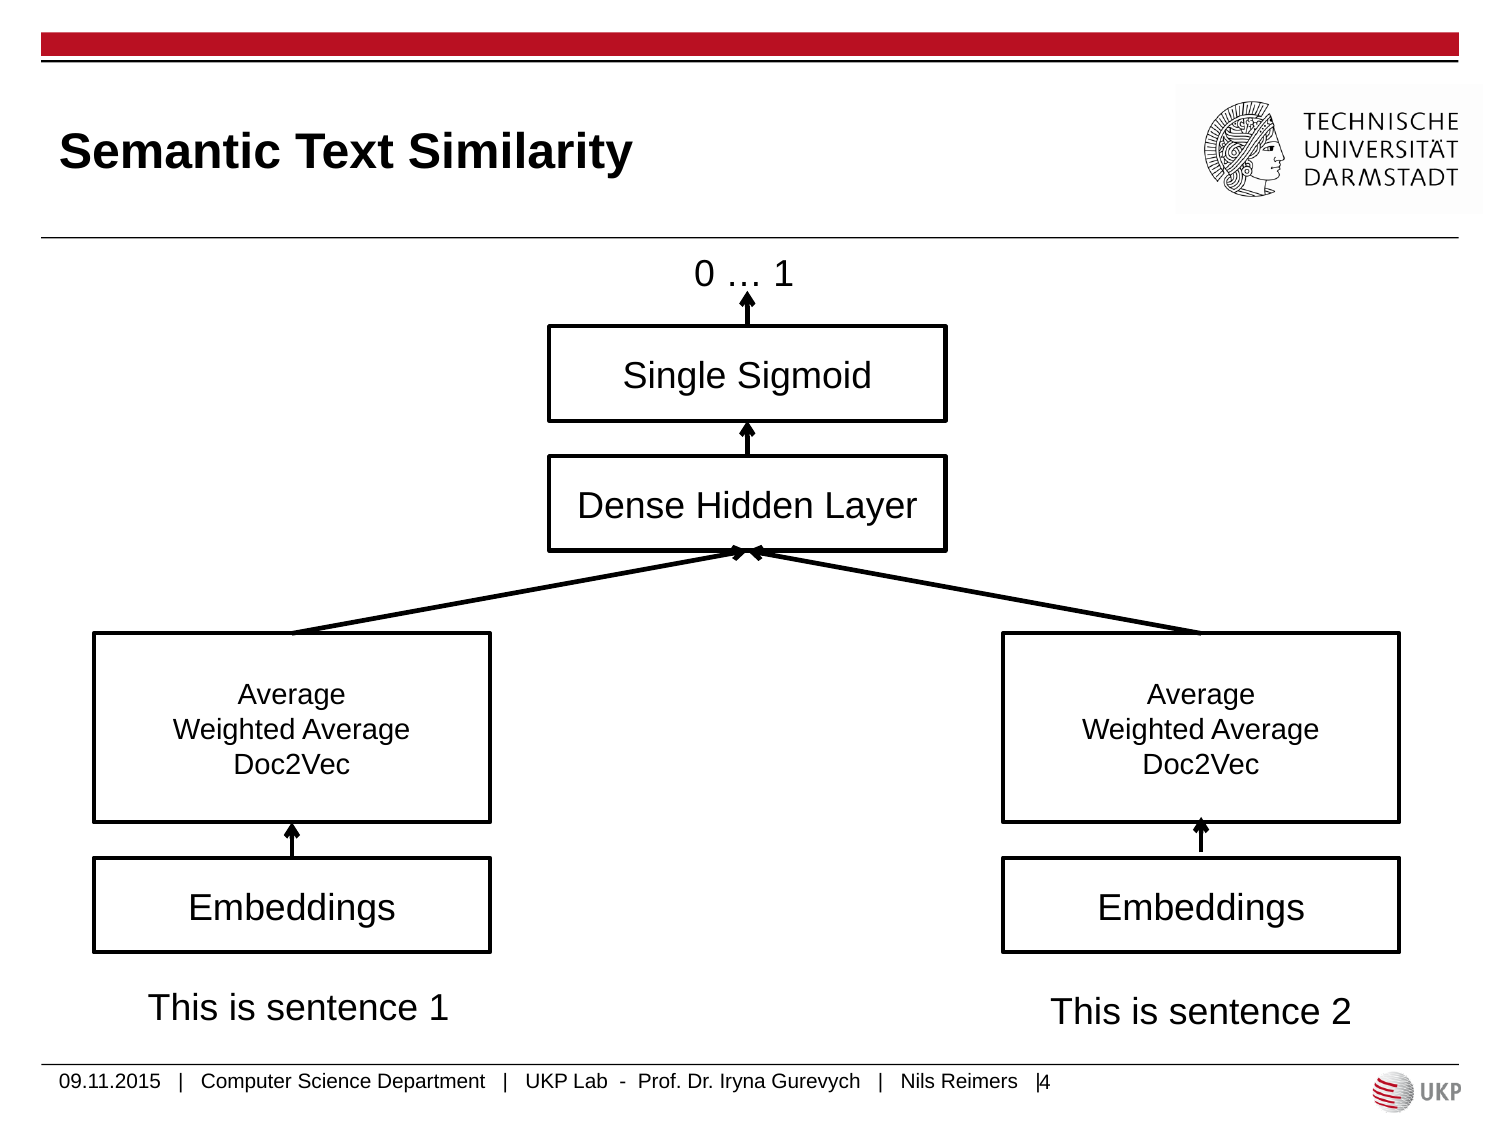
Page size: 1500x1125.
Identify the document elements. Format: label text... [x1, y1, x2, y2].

text_box Average Weighted Average Doc2Vec [1001, 631, 1401, 824]
picture [1188, 84, 1483, 214]
footer 09.11.2015 | Computer Science Department | UKP Lab - Prof. Dr. Iryna Gurevych | Nils Reimers | [58, 1067, 1365, 1107]
title Semantic Text Similarity [58, 79, 1188, 218]
text_box 0 … 1 [643, 242, 845, 302]
text_box Dense Hidden Layer [547, 454, 948, 549]
text_box This is sentence 1 [132, 975, 465, 1036]
text_box Average Weighted Average Doc2Vec [92, 631, 492, 824]
text_box Embeddings [1001, 856, 1401, 954]
text_box Embeddings [92, 856, 492, 954]
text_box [747, 550, 1202, 634]
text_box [291, 550, 745, 634]
text_box This is sentence 2 [1035, 979, 1367, 1040]
text_box Single Sigmoid [547, 324, 948, 423]
picture [1372, 1071, 1461, 1113]
